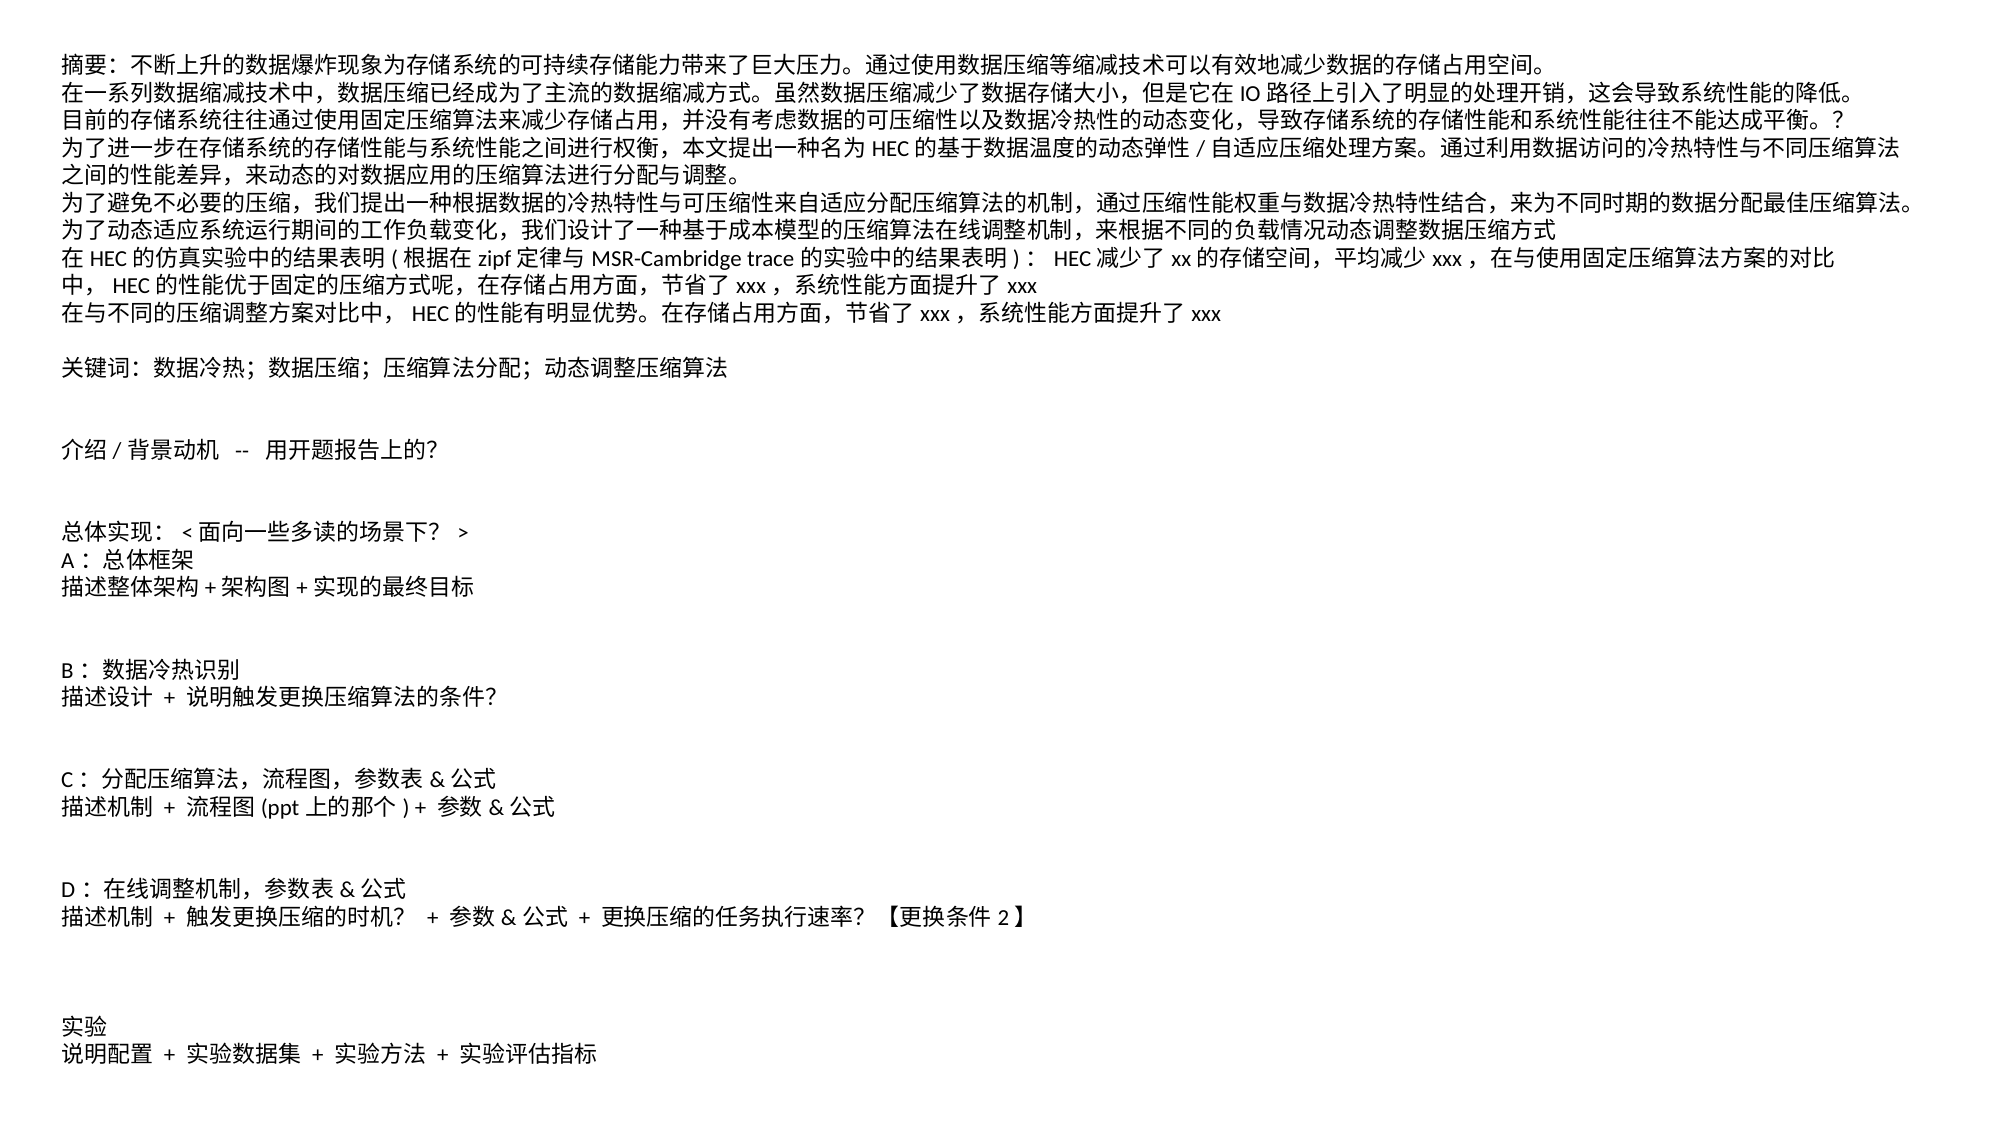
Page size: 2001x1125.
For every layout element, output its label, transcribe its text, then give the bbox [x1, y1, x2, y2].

text_box 摘要：不断上升的数据爆炸现象为存储系统的可持续存储能力带来了巨大压力。通过使用数据压缩等缩减技术可以有效地减少数据的存储占用空间。 在一系列数据缩减技术中，数据压缩已经成为了主流的数据缩减方式。虽然数据压缩减少了数据存储大小，但是它在IO路径上引入了明显的处理开销，这会导致系统性能的降低。 目前的存储系统往往通过使用固定压缩算法来减少存储占用，并没有考虑数据的可压缩性以及数据冷热性的动态变化，导致存储系统的存储性能和系统性能往往不能达成平衡。？ 为了进一步在存储系统的存储性能与系统性能之间进行权衡，本文提出一种名为HEC的基于数据温度的动态弹性/自适应压缩处理方案。通过利用数据访问的冷热特性与不同压缩算法之间的性能差异，来动态的对数据应用的压缩算法进行分配与调整。 为了避免不必要的压缩，我们提出一种根据数据的冷热特性与可压缩性来自适应分配压缩算法的机制，通过压缩性能权重与数据冷热特性结合，来为不同时期的数据分配最佳压缩算法。 为了动态适应系统运行期间的工作负载变化，我们设计了一种基于成本模型的压缩算法在线调整机制，来根据不同的负载情况动态调整数据压缩方式 在HEC的仿真实验中的结果表明(根据在zipf定律与MSR-Cambridge trace的实验中的结果表明)：HEC减少了xx的存储空间，平均减少xxx，在与使用固定压缩算法方案的对比中，HEC的性能优于固定的压缩方式呢，在存储占用方面，节省了xxx，系统性能方面提升了xxx 在与不同的压缩调整方案对比中，HEC的性能有明显优势。在存储占用方面，节省了xxx，系统性能方面提升了xxx 关键词：数据冷热；数据压缩；压缩算法分配；动态调整压缩算法 介绍/背景动机 -- 用开题报告上的？ 总体实现：<面向一些多读的场景下？> A：总体框架 描述整体架构+架构图+实现的最终目标 B：数据冷热识别 描述设计 + 说明触发更换压缩算法的条件？ C：分配压缩算法，流程图，参数表&公式 描述机制 + 流程图(ppt上的那个) + 参数&公式 D：在线调整机制，参数表&公式 描述机制 + 触发更换压缩的时机？ + 参数&公式 + 更换压缩的任务执行速率？【更换条件2】 实验 说明配置 + 实验数据集 + 实验方法 + 实验评估指标 [46, 43, 1939, 1075]
